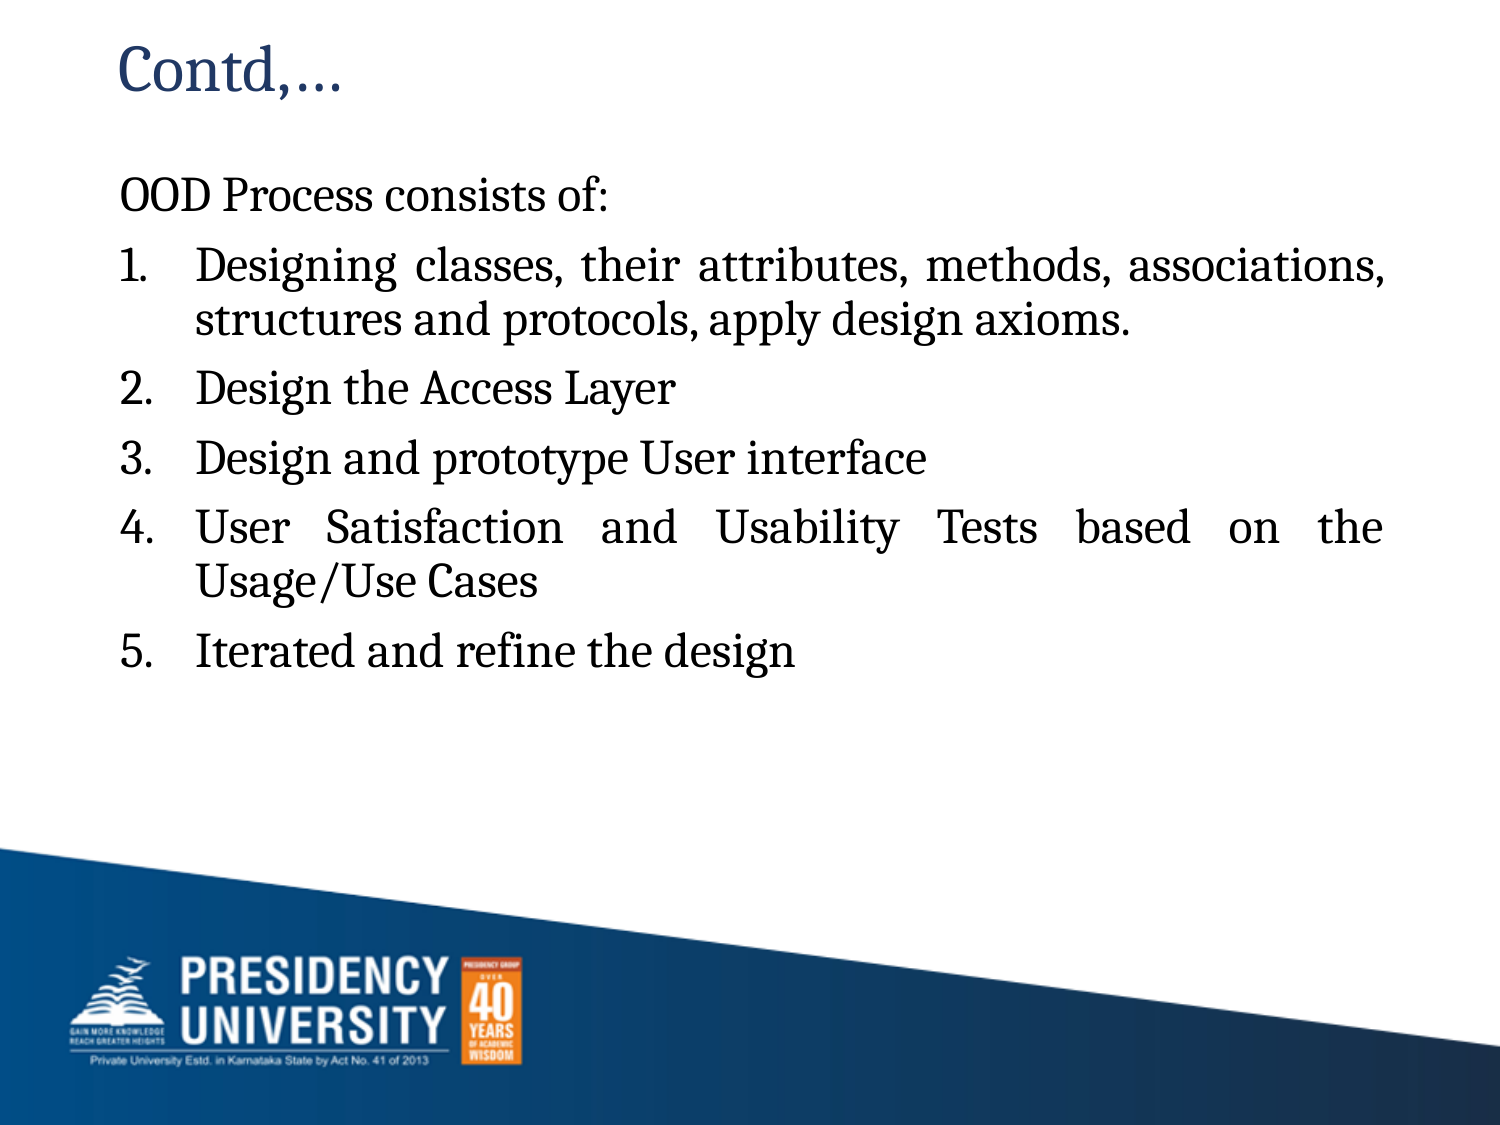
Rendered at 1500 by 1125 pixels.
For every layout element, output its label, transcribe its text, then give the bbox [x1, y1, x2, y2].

list OOD Process consists of: Designing classes, their attributes, methods, associations, structures and protocols, apply design axioms. Design the Access Layer Design and prototype User interface User Satisfaction and Usability Tests based on the Usage/Use Cases Iterated and refine the design [105, 160, 1399, 954]
title Contd,… [103, 0, 1397, 139]
picture [0, 845, 1500, 1125]
